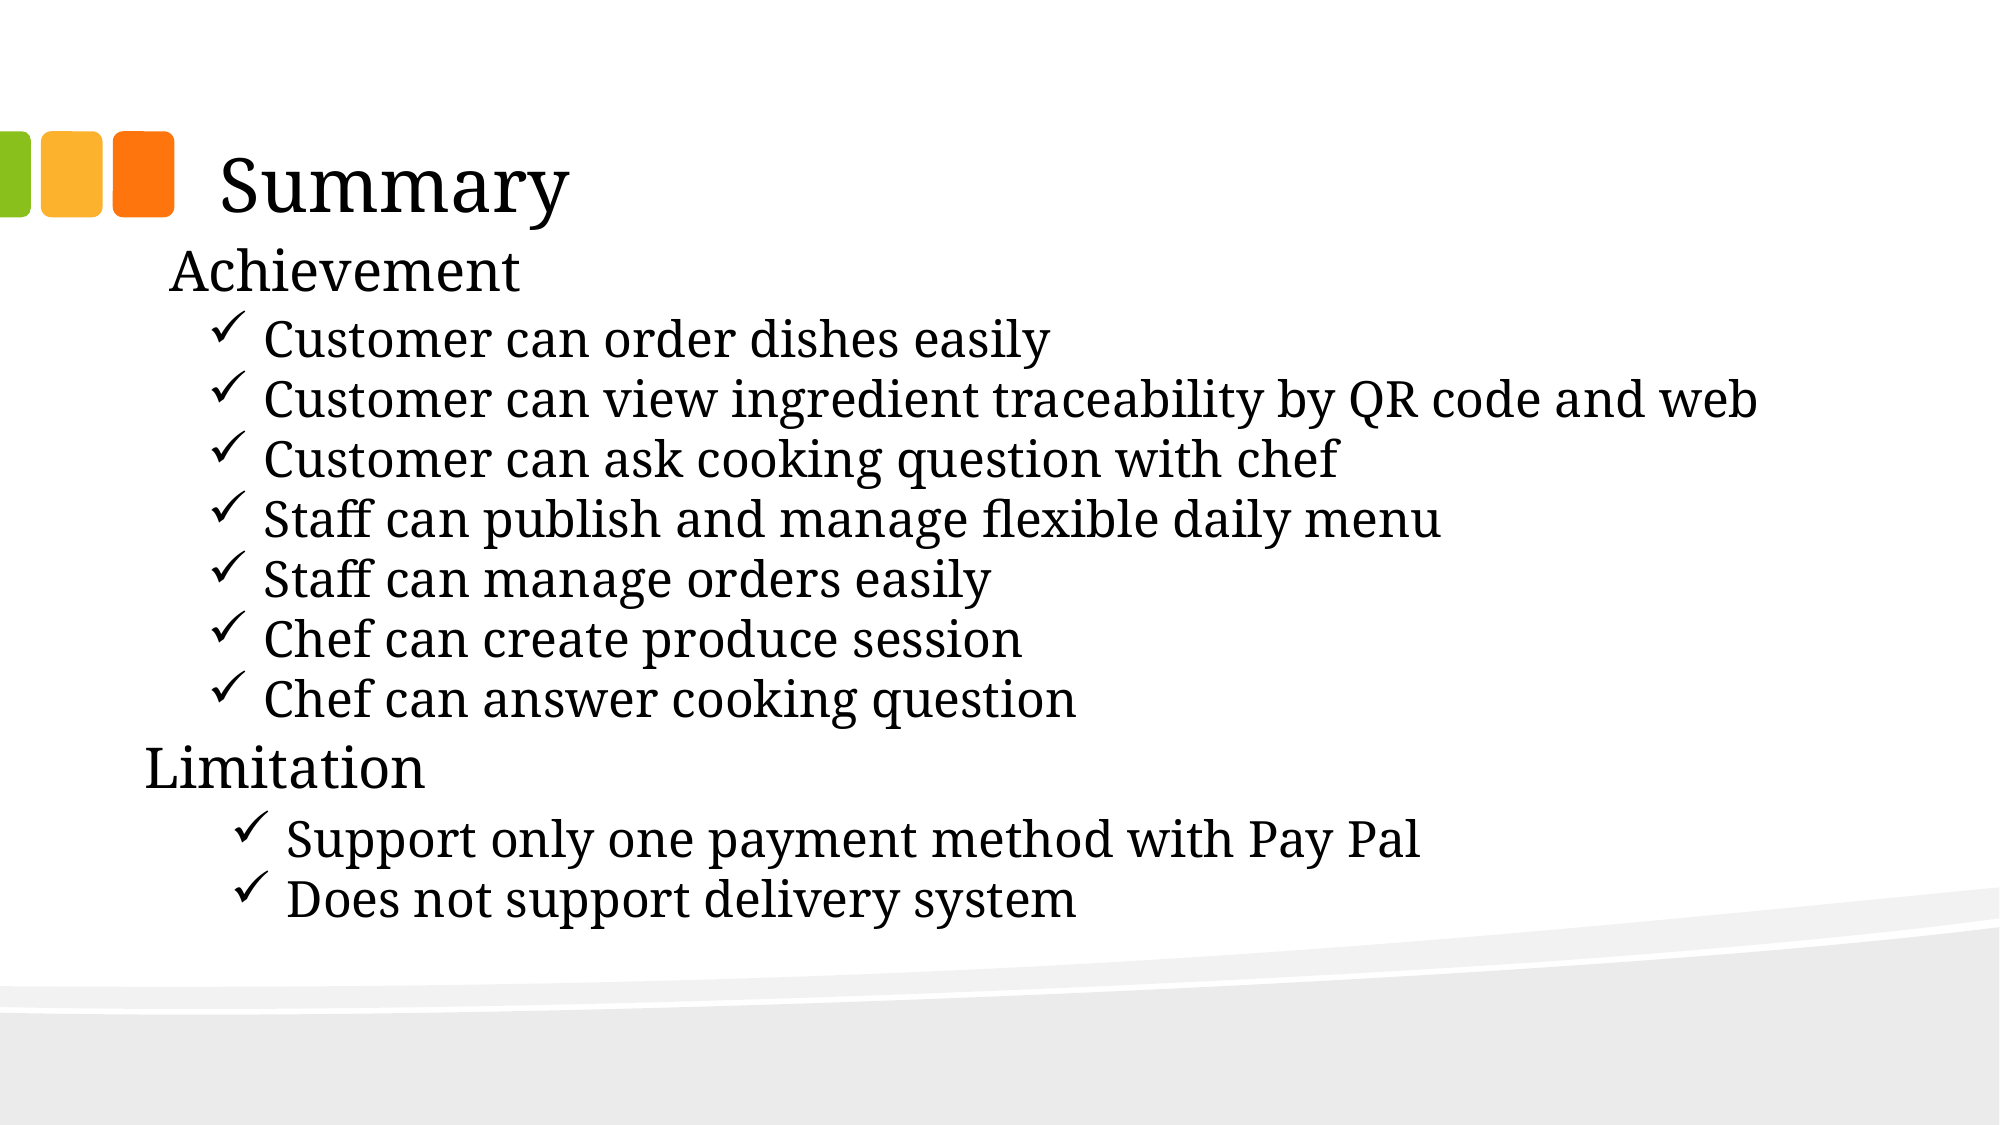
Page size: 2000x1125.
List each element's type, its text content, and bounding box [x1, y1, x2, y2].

text_box Customer can order dishes easily Customer can view ingredient traceability by QR code and web Customer can ask cooking question with chef Staff can publish and manage flexible daily menu Staff can manage orders easily Chef can create produce session Chef can answer cooking question [192, 299, 1775, 735]
title Summary [199, 24, 1800, 238]
list Limitation [124, 721, 1625, 875]
list Achievement [149, 224, 1650, 379]
text_box Support only one payment method with Pay Pal Does not support delivery system [215, 799, 1437, 935]
